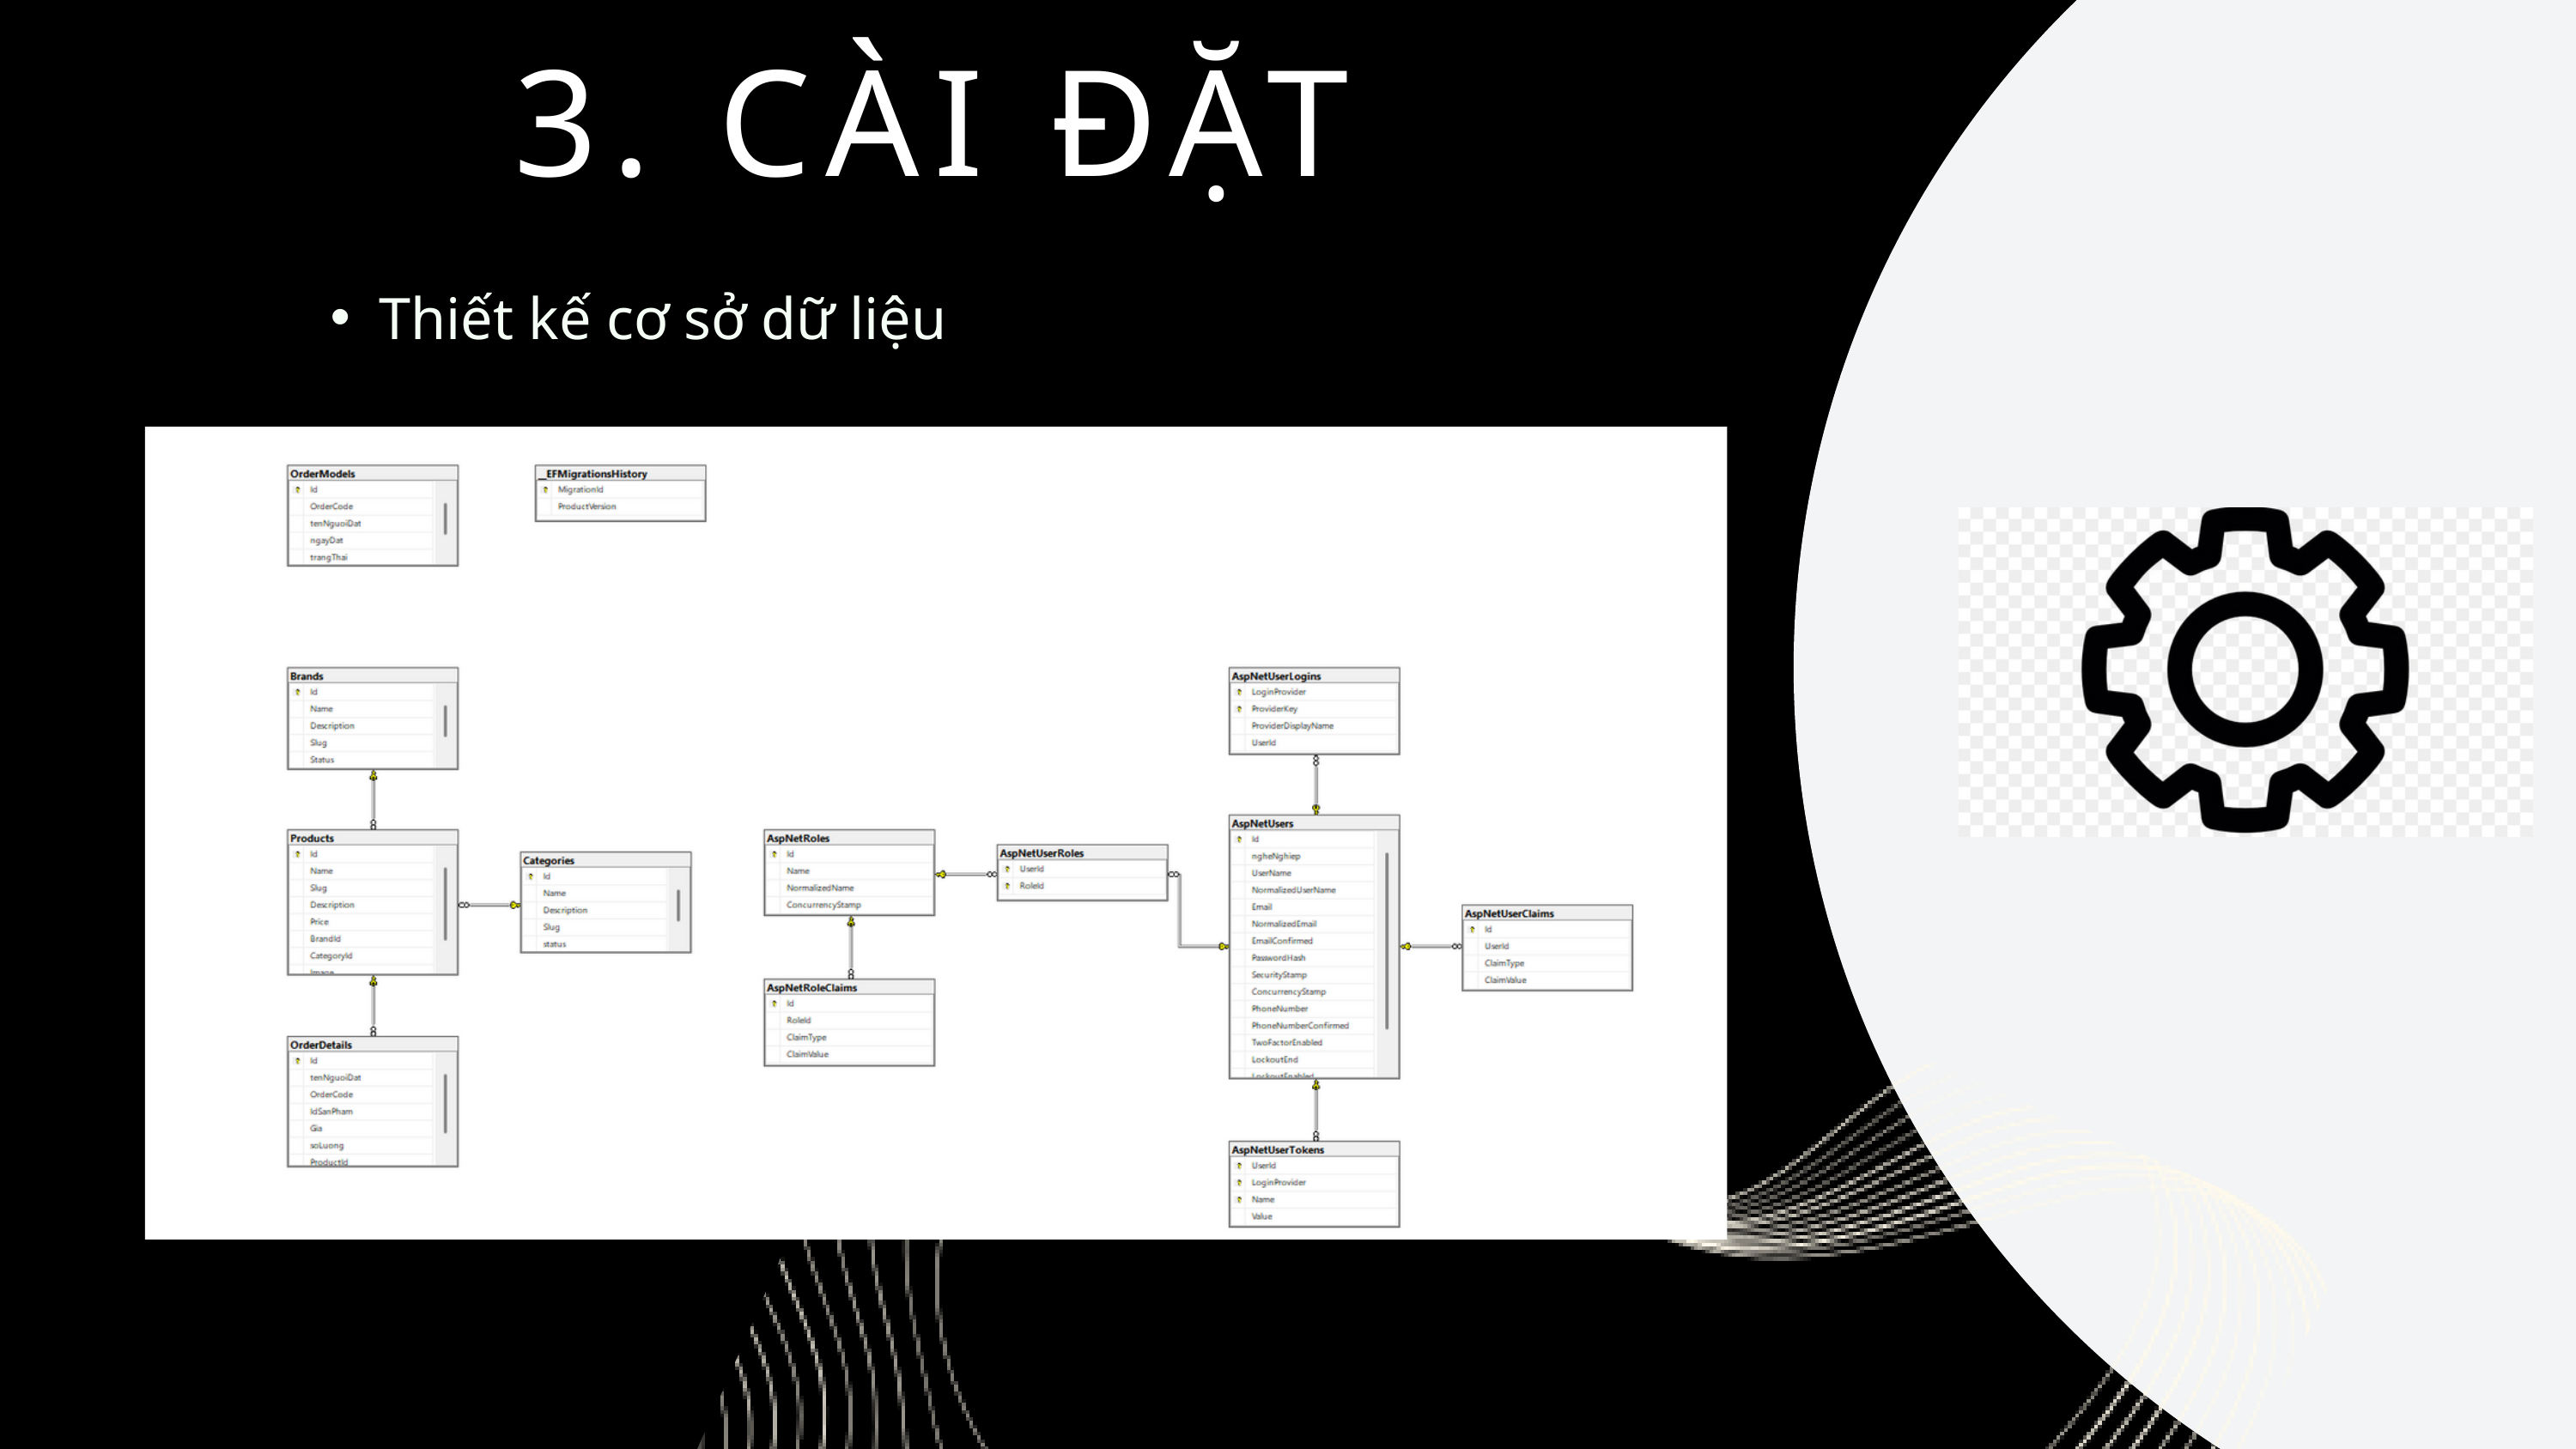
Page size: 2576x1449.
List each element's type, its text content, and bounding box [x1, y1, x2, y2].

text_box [1793, 0, 2576, 1449]
text_box [144, 427, 1728, 1240]
text_box 3. CÀI ĐẶT [0, 3, 1787, 207]
text_box [697, 973, 1787, 1449]
text_box Thiết kế cơ sở dữ liệu [220, 270, 1009, 431]
